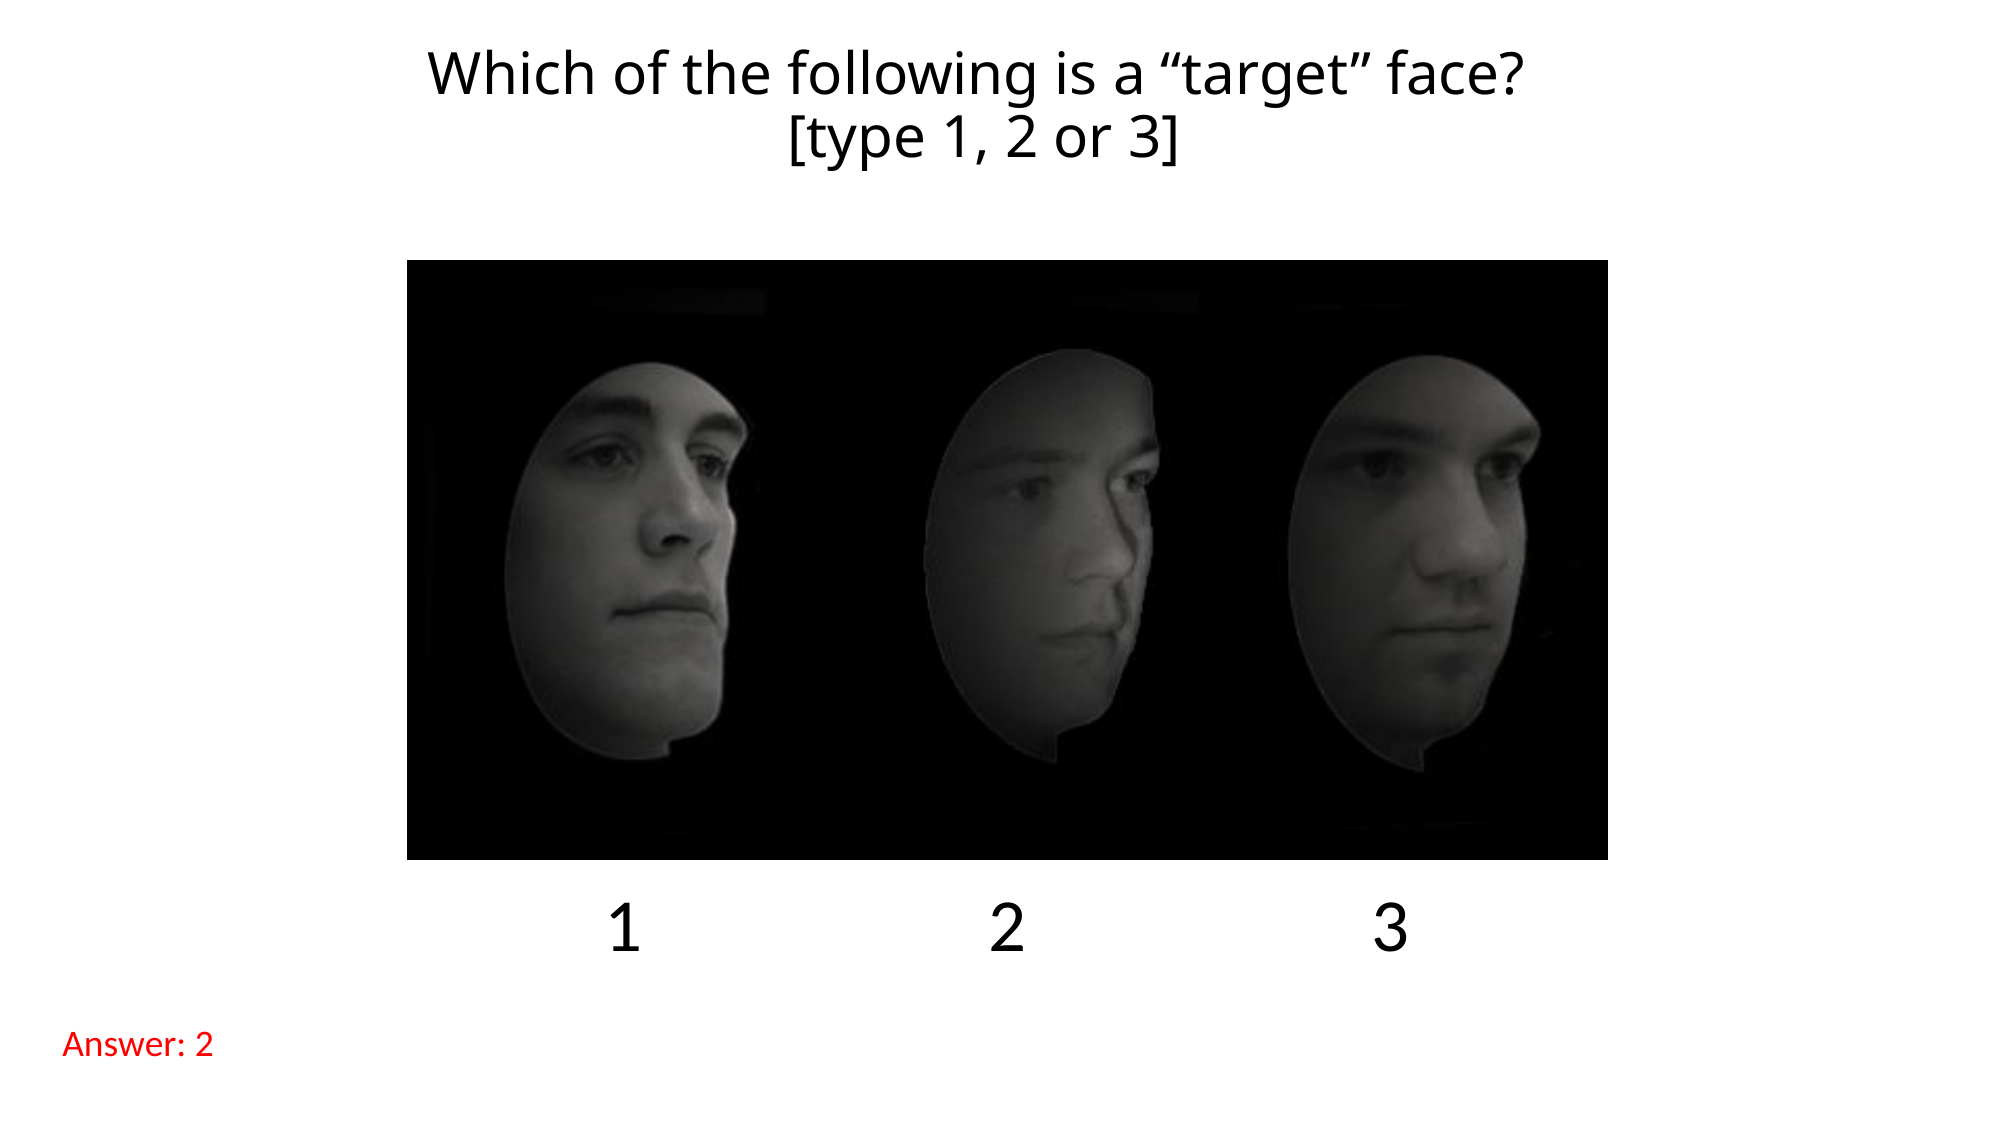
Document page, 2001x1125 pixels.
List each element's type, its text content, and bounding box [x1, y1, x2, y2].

text_box 1 [528, 869, 719, 974]
picture [407, 259, 1608, 860]
text_box Which of the following is a “target” face? [type 1, 2 or 3] [72, 33, 1896, 251]
text_box 2 [912, 869, 1103, 974]
text_box 3 [1295, 869, 1486, 974]
text_box Answer: 2 [47, 1011, 491, 1072]
